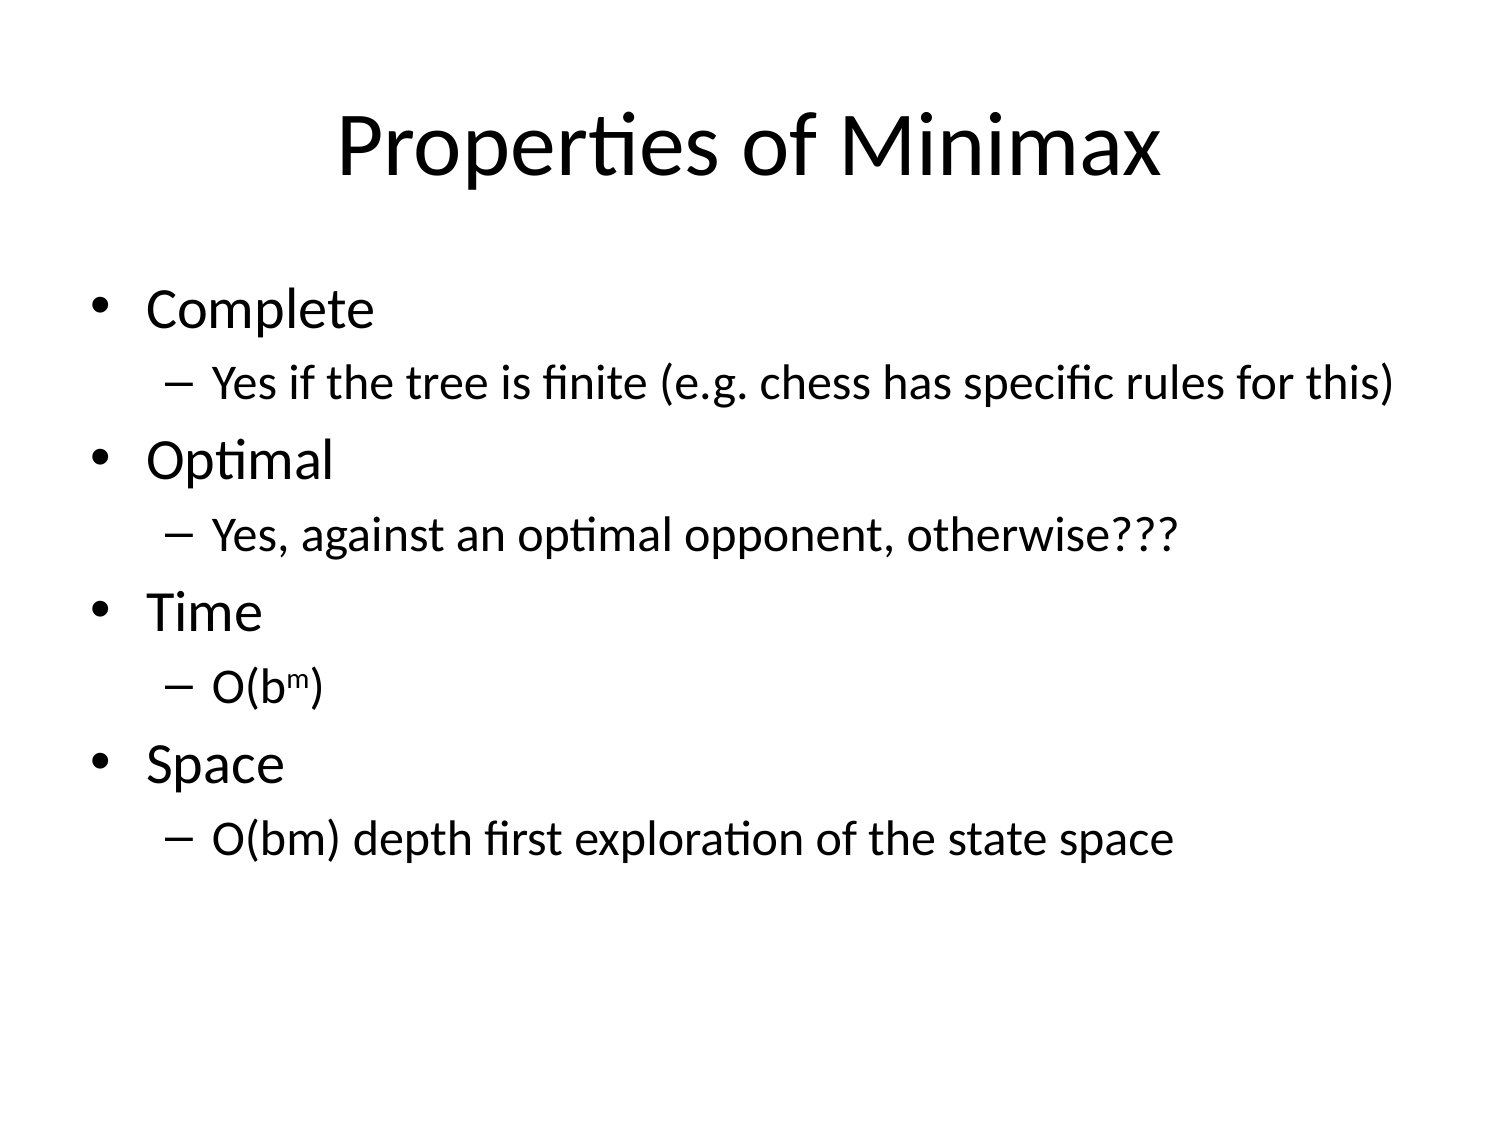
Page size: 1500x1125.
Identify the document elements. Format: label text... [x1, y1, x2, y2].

list Complete Yes if the tree is finite (e.g. chess has specific rules for this) Optimal Yes, against an optimal opponent, otherwise??? Time O(bm) Space O(bm) depth first exploration of the state space [75, 262, 1425, 1005]
title Properties of Minimax [75, 45, 1425, 233]
